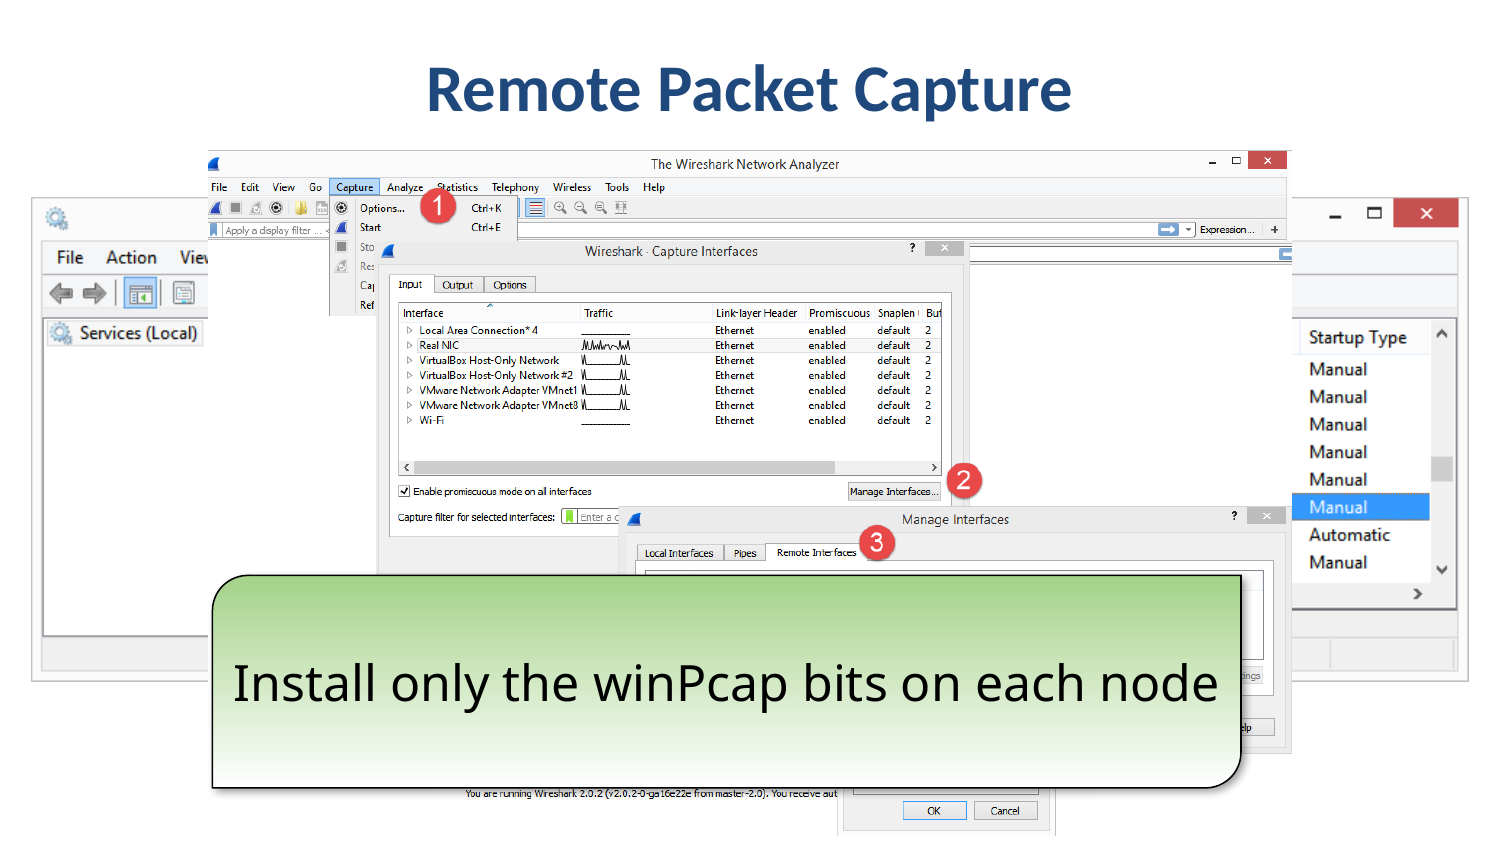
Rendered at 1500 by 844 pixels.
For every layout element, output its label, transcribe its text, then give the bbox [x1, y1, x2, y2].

picture [31, 150, 1469, 836]
title Remote Packet Capture [74, 37, 1426, 132]
